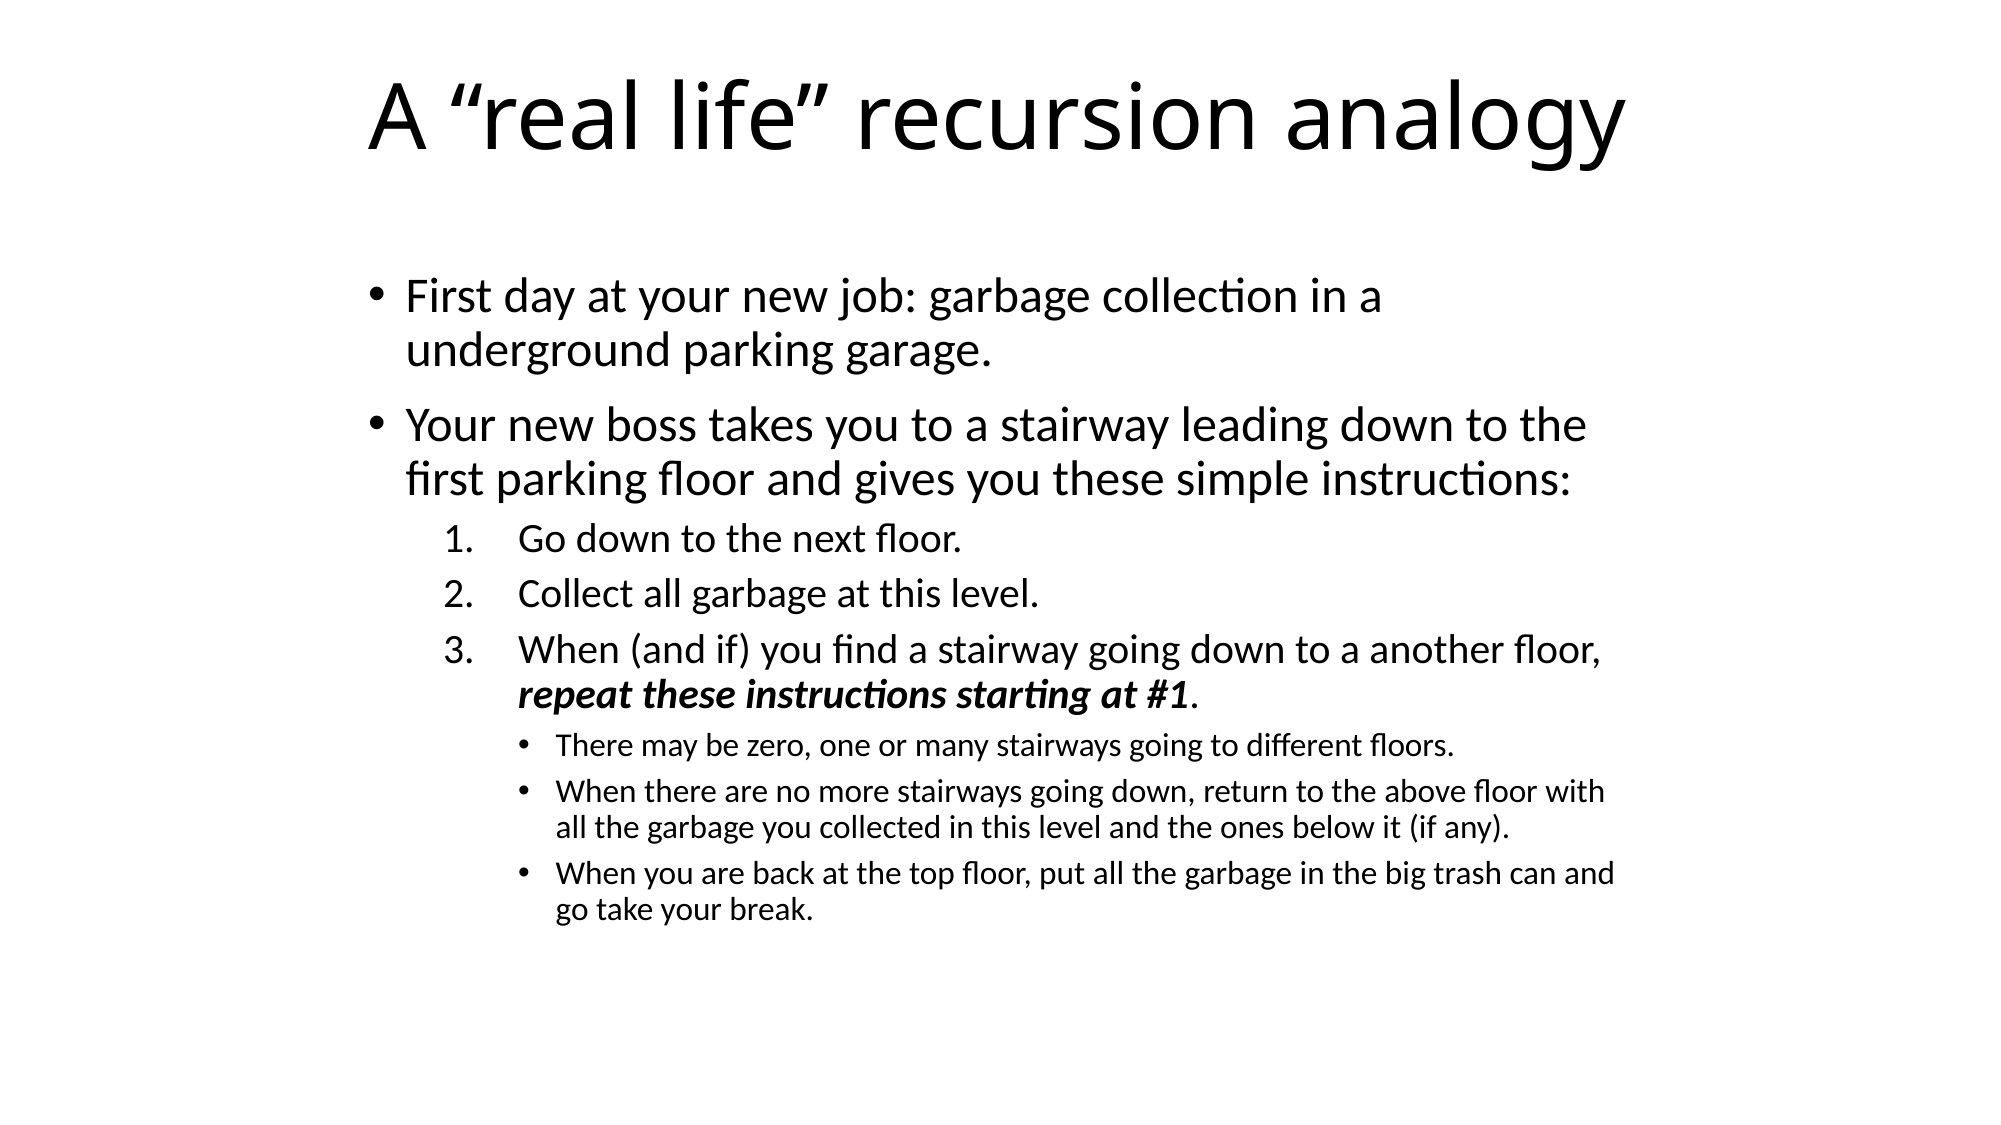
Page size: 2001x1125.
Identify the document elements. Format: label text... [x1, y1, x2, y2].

list First day at your new job: garbage collection in a underground parking garage. Your new boss takes you to a stairway leading down to the first parking floor and gives you these simple instructions: Go down to the next floor. Collect all garbage at this level. When (and if) you find a stairway going down to a another floor, repeat these instructions starting at #1. There may be zero, one or many stairways going to different floors. When there are no more stairways going down, return to the above floor with all the garbage you collected in this level and the ones below it (if any). When you are back at the top floor, put all the garbage in the big trash can and go take your break. [353, 180, 1647, 1014]
title A “real life” recursion analogy [353, 59, 1647, 180]
